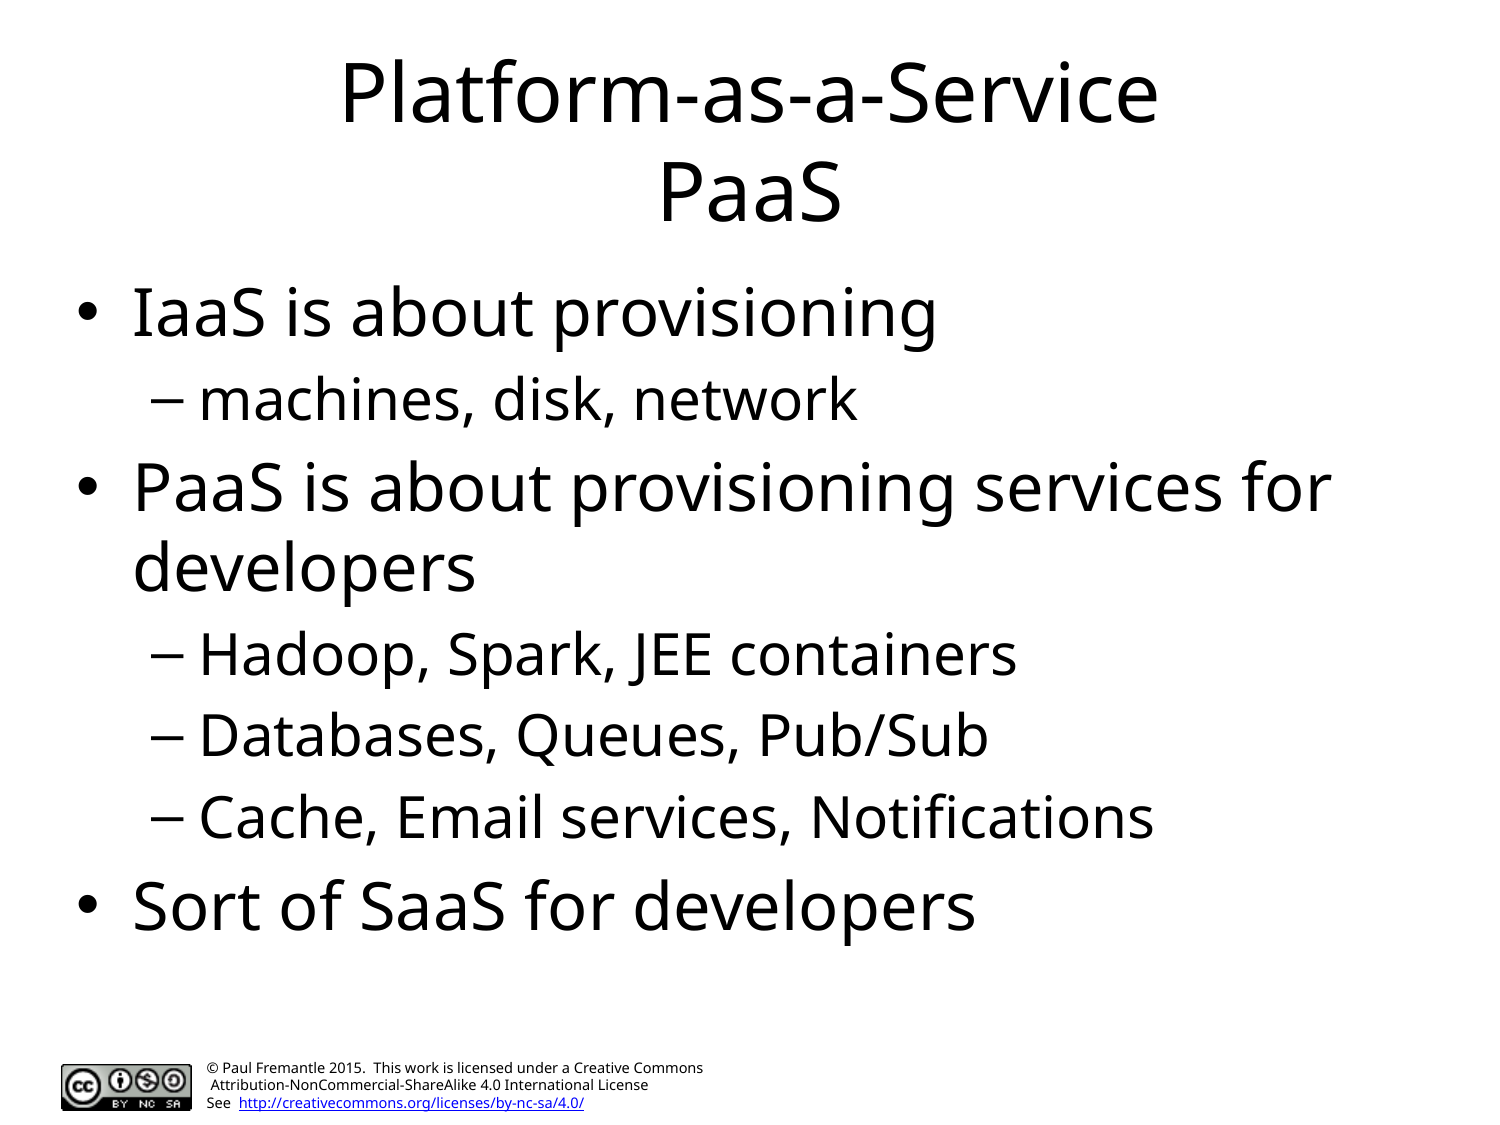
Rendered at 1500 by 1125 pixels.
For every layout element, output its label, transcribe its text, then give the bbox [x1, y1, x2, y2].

picture [61, 1064, 192, 1111]
list IaaS is about provisioning machines, disk, network PaaS is about provisioning services for developers Hadoop, Spark, JEE containers Databases, Queues, Pub/Sub Cache, Email services, Notifications Sort of SaaS for developers [61, 262, 1412, 1005]
title Platform-as-a-Service PaaS [75, 45, 1425, 233]
